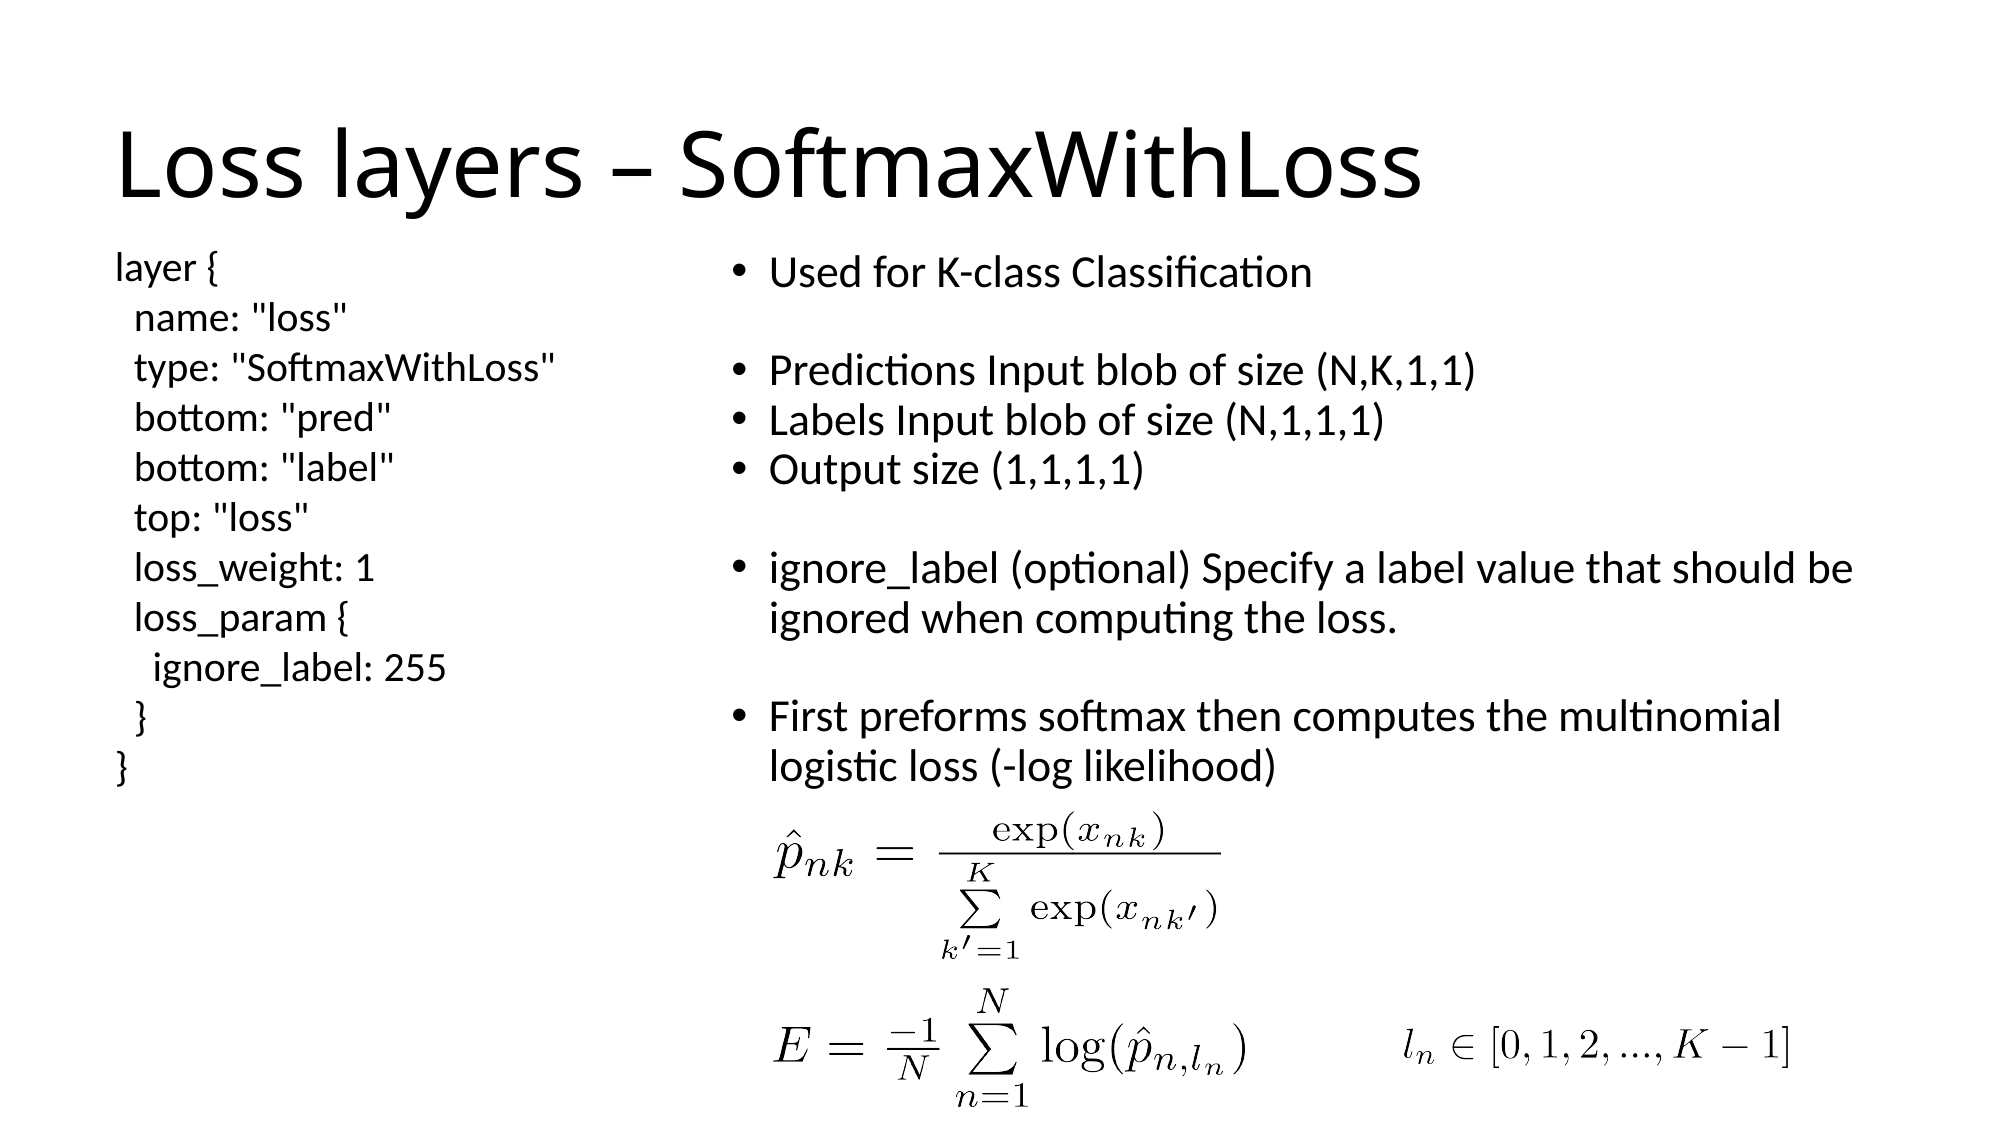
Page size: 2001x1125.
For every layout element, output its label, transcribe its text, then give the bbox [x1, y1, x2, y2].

picture [773, 811, 1221, 959]
picture [773, 988, 1245, 1107]
list Used for K-class Classification Predictions Input blob of size (N,K,1,1) Labels Input blob of size (N,1,1,1) Output size (1,1,1,1) ignore_label (optional) Specify a label value that should be ignored when computing the loss. First preforms softmax then computes the multinomial logistic loss (-log likelihood) [716, 233, 1883, 772]
text_box layer { name: "loss" type: "SoftmaxWithLoss" bottom: "pred" bottom: "label" top: "loss" loss_weight: 1 loss_param { ignore_label: 255 } } [99, 232, 643, 798]
picture [1404, 1026, 1788, 1068]
title Loss layers – SoftmaxWithLoss [99, 45, 1900, 233]
